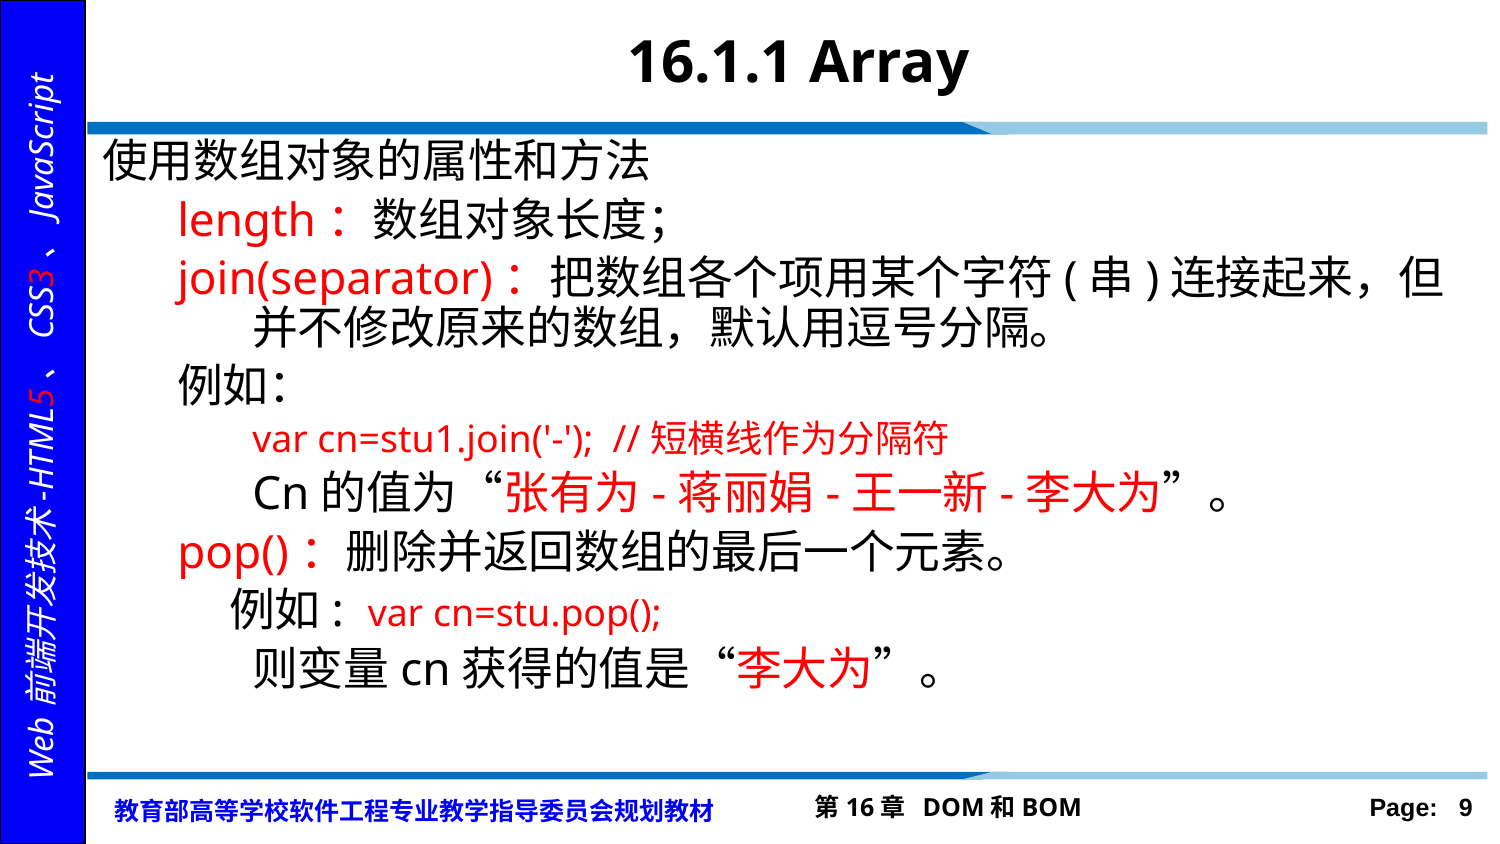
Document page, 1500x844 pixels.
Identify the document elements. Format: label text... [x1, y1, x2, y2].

title 16.1.1 Array [161, 11, 1436, 106]
text_box 使用数组对象的属性和方法 length：数组对象长度； join(separator)：把数组各个项用某个字符(串)连接起来，但并不修改原来的数组，默认用逗号分隔。 例如： var cn=stu1.join('-'); //短横线作为分隔符 Cn的值为“张有为-蒋丽娟-王一新-李大为”。 pop()：删除并返回数组的最后一个元素。 例如: var cn=stu.pop(); 则变量cn获得的值是“李大为”。 [87, 130, 1488, 703]
